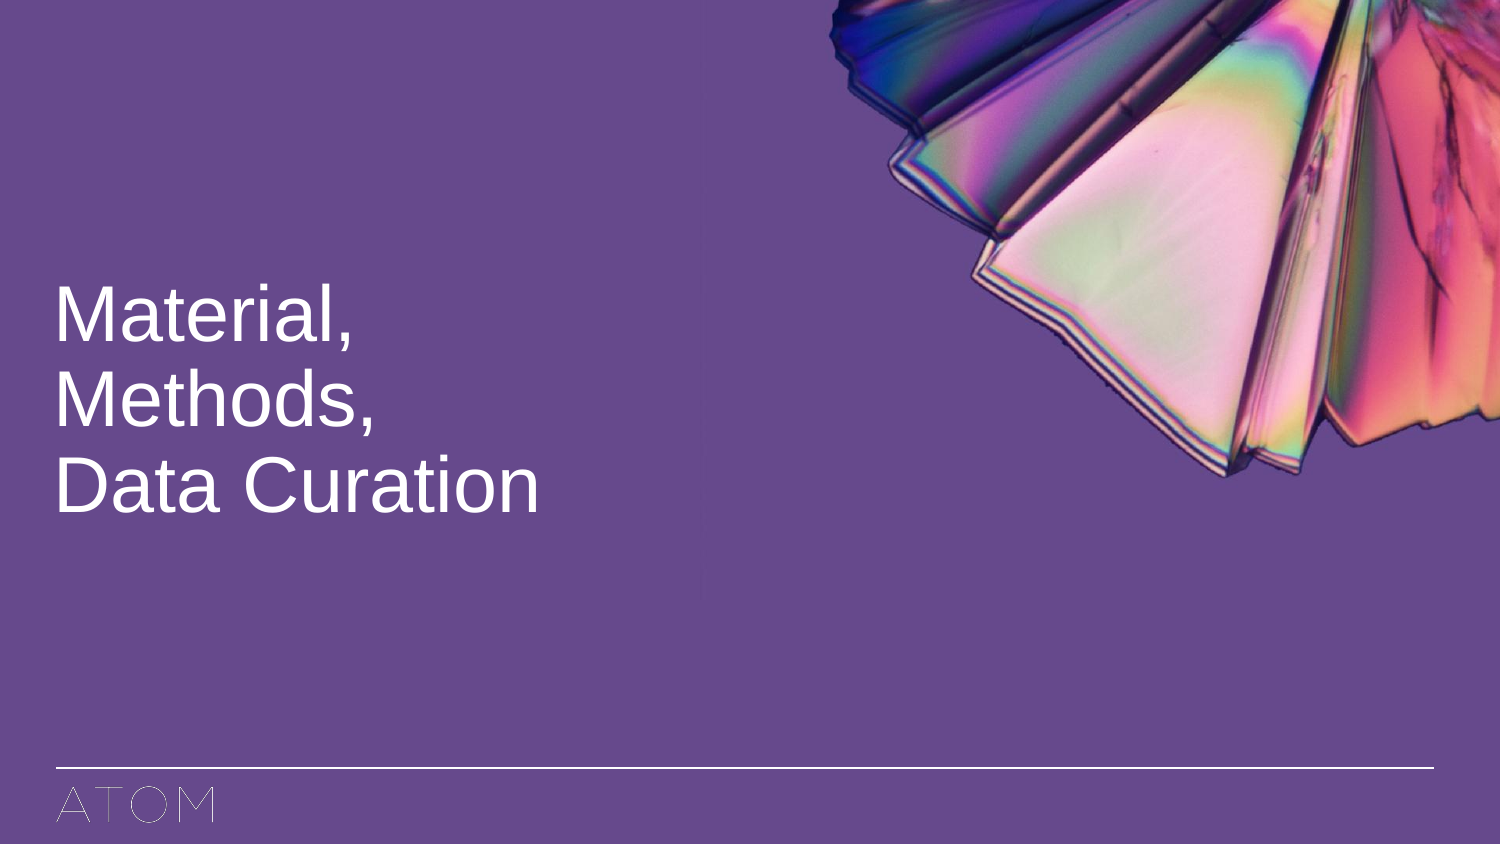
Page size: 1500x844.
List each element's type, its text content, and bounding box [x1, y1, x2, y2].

title Material, Methods, Data Curation [42, 339, 563, 536]
picture [0, 0, 1500, 844]
